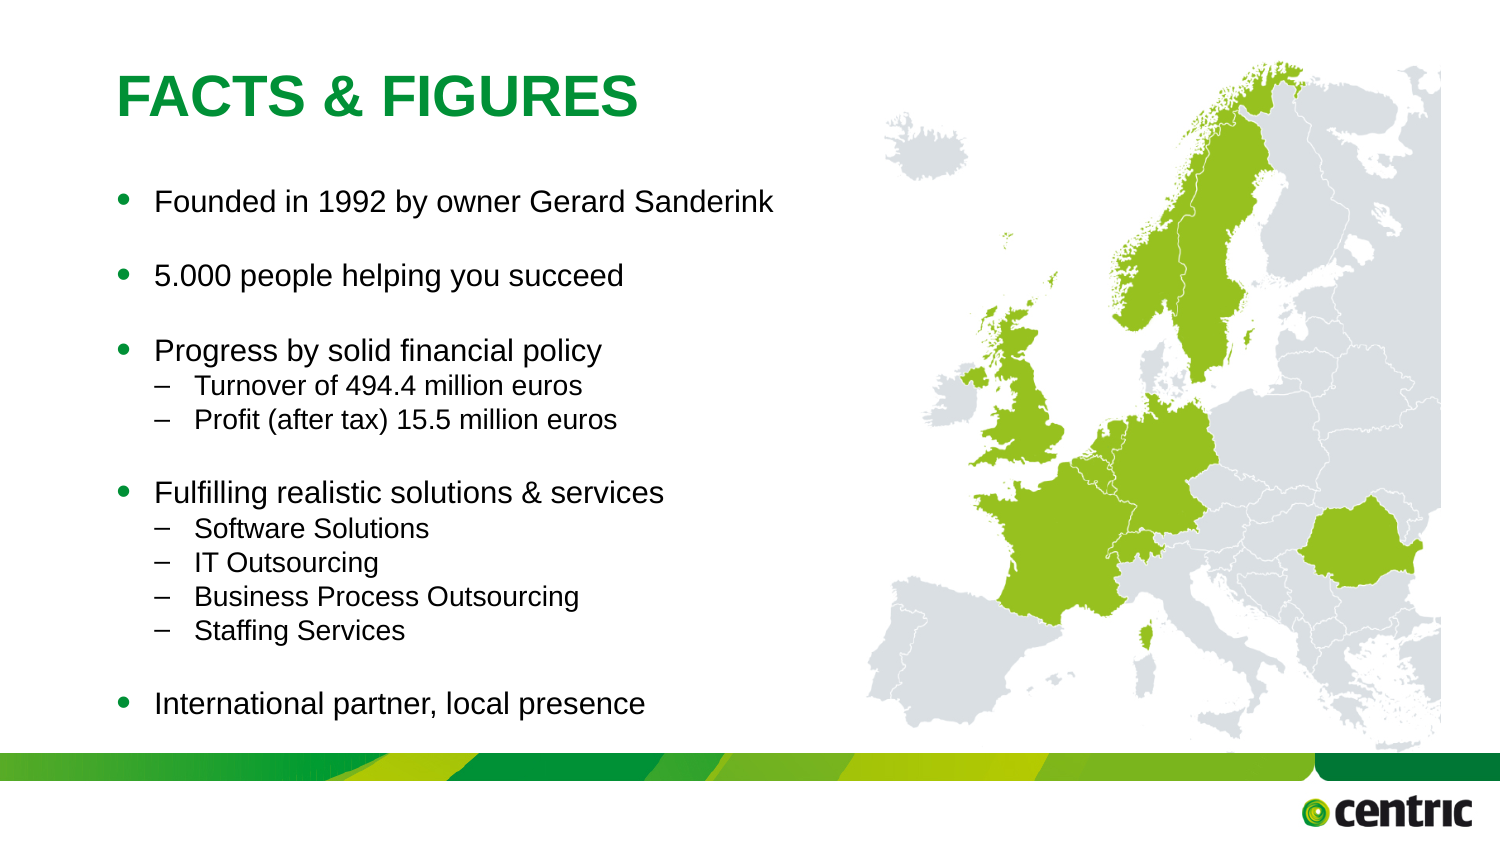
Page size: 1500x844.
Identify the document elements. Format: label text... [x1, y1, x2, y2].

title Facts & figures [101, 58, 814, 160]
list Founded in 1992 by owner Gerard Sanderink 5.000 people helping you succeed Progress by solid financial policy Turnover of 494.4 million euros Profit (after tax) 15.5 million euros Fulfilling realistic solutions & services Software Solutions IT Outsourcing Business Process Outsourcing Staffing Services International partner, local presence [101, 173, 811, 731]
picture [0, 57, 1500, 844]
